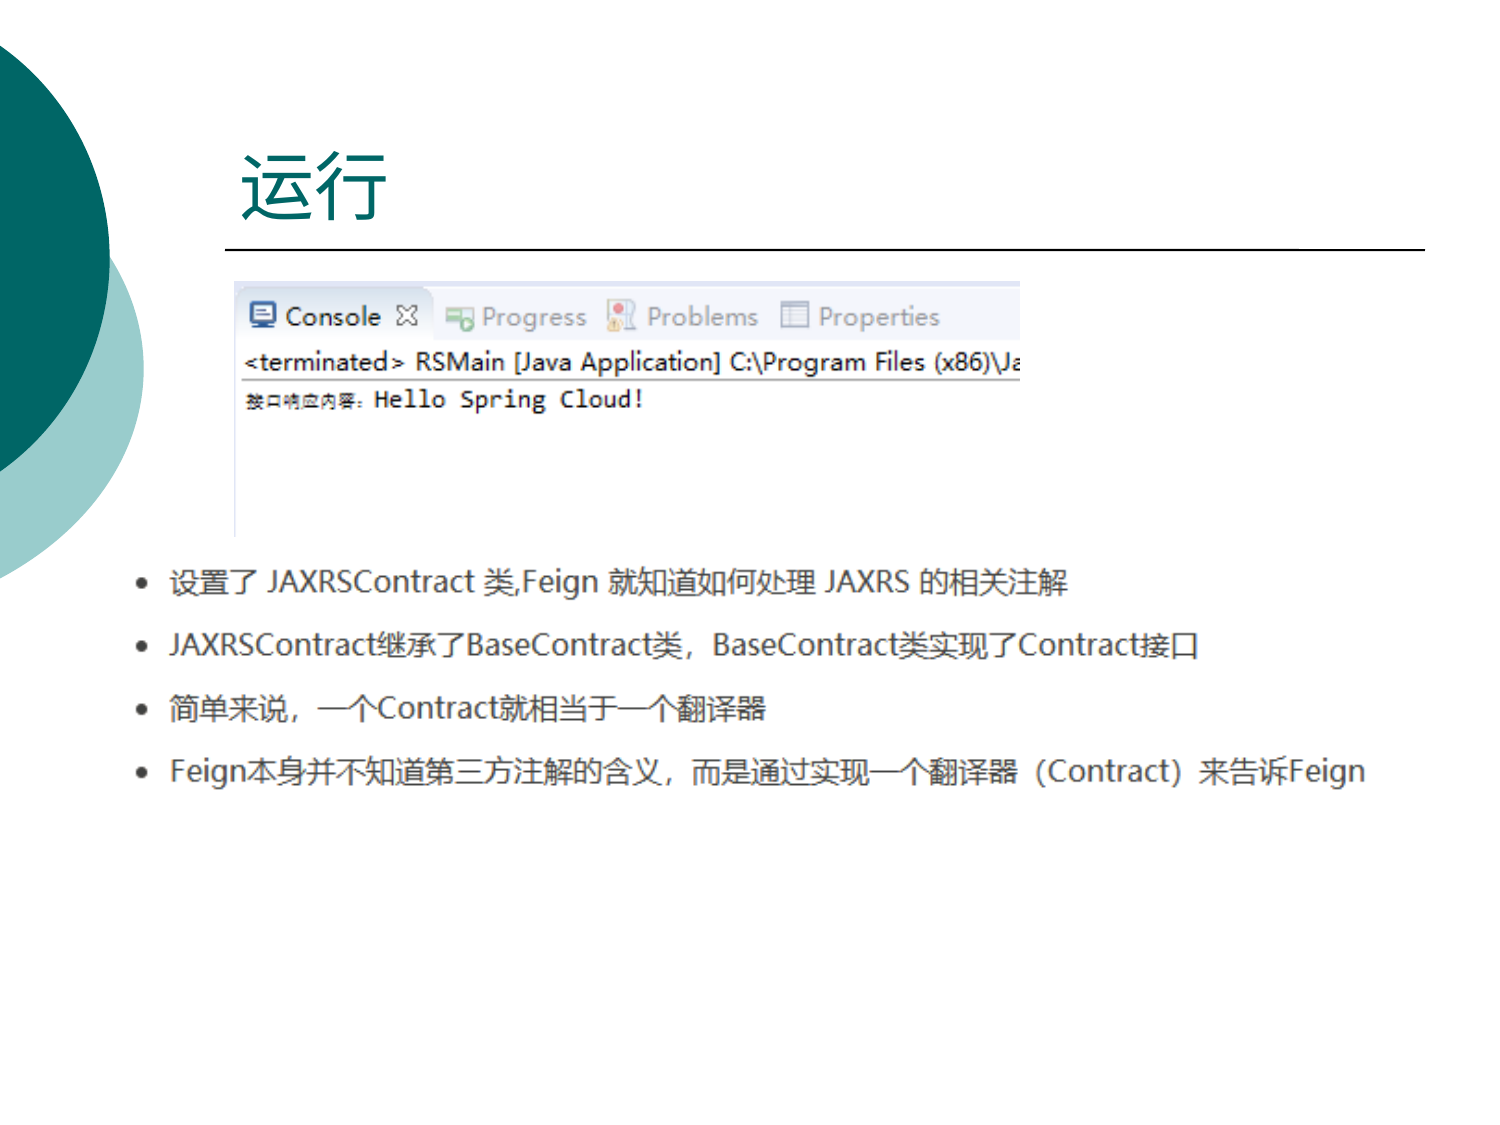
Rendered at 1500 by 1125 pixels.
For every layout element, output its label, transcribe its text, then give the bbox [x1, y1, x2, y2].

title 运行 [224, 49, 1425, 238]
picture [105, 550, 1394, 797]
picture [234, 281, 1020, 537]
